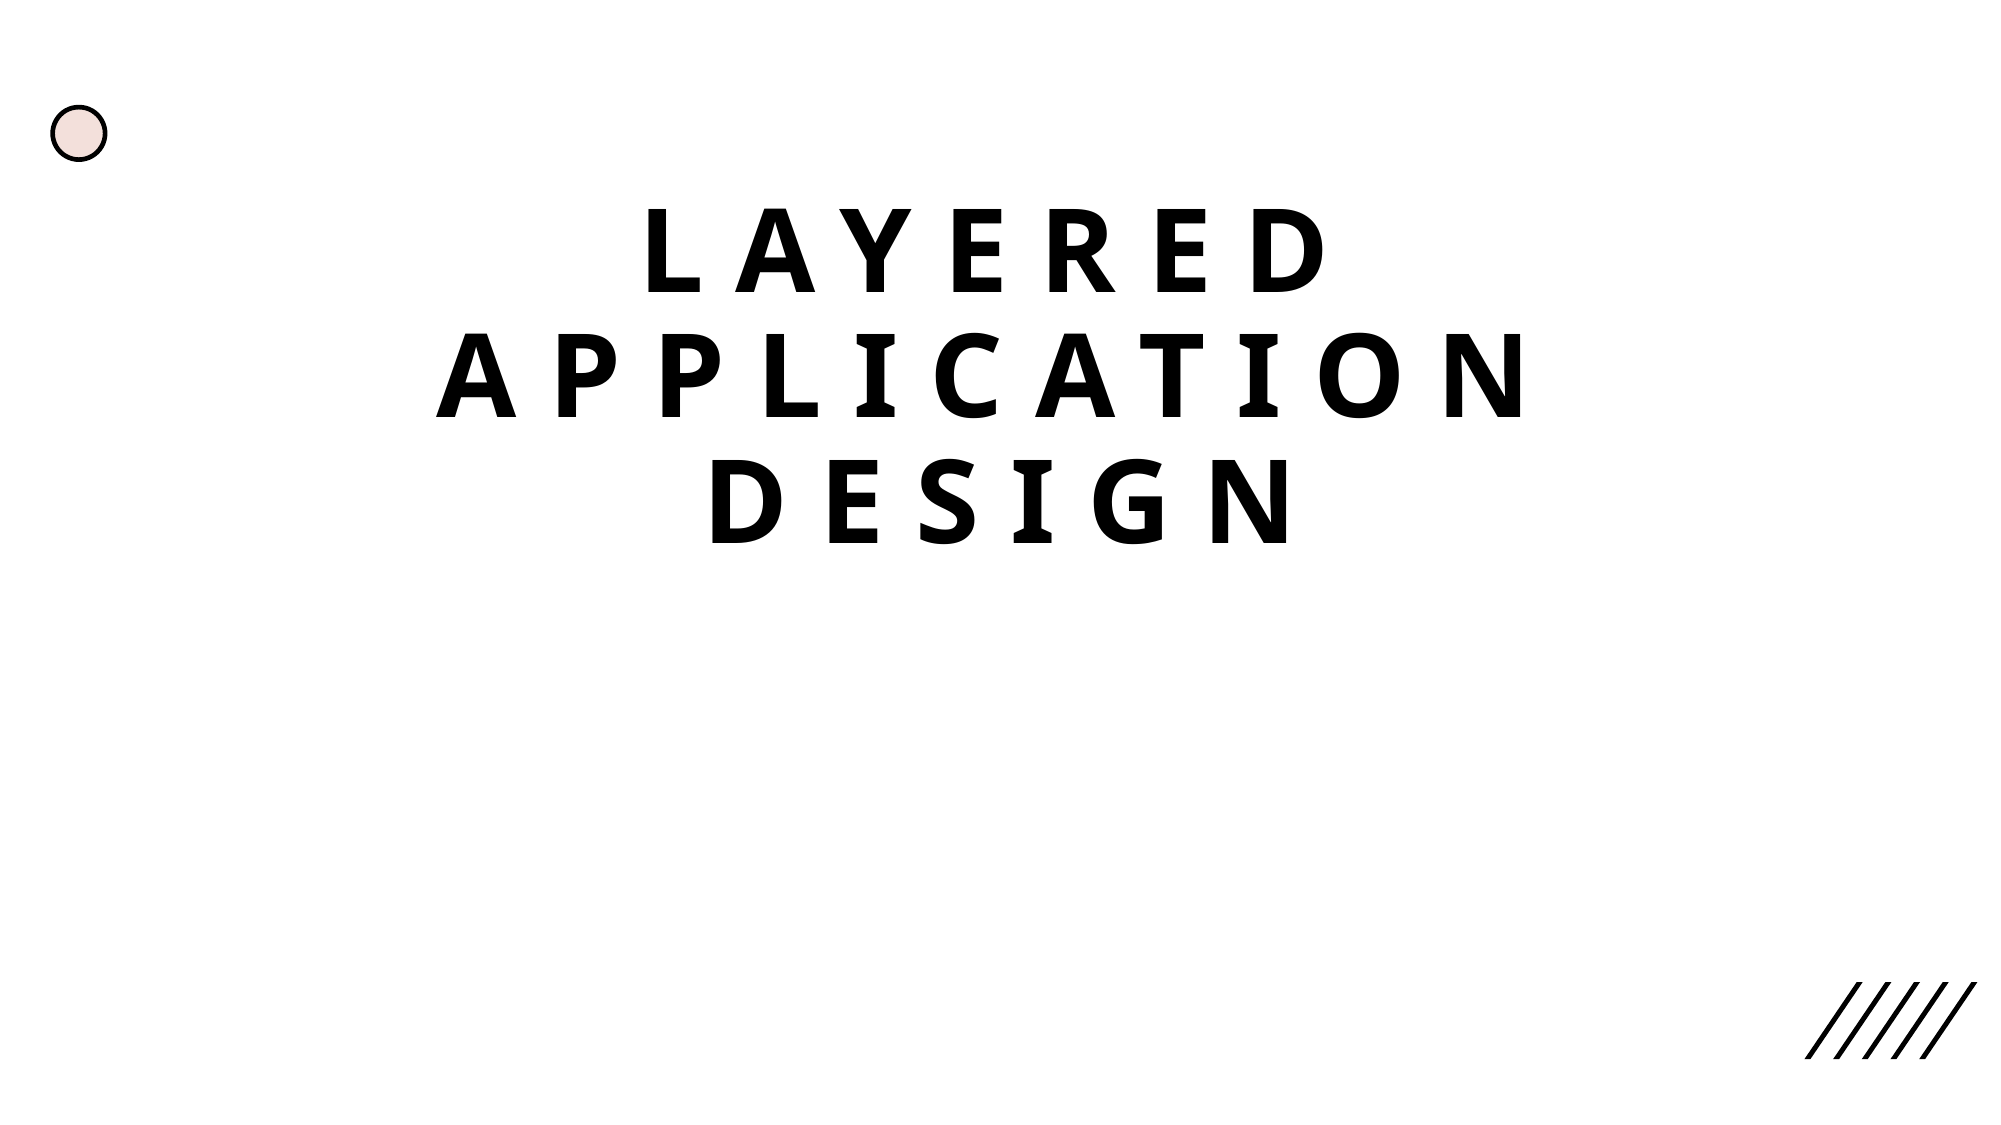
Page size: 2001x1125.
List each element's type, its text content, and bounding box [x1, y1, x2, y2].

title Layered Application Design [249, 184, 1750, 576]
